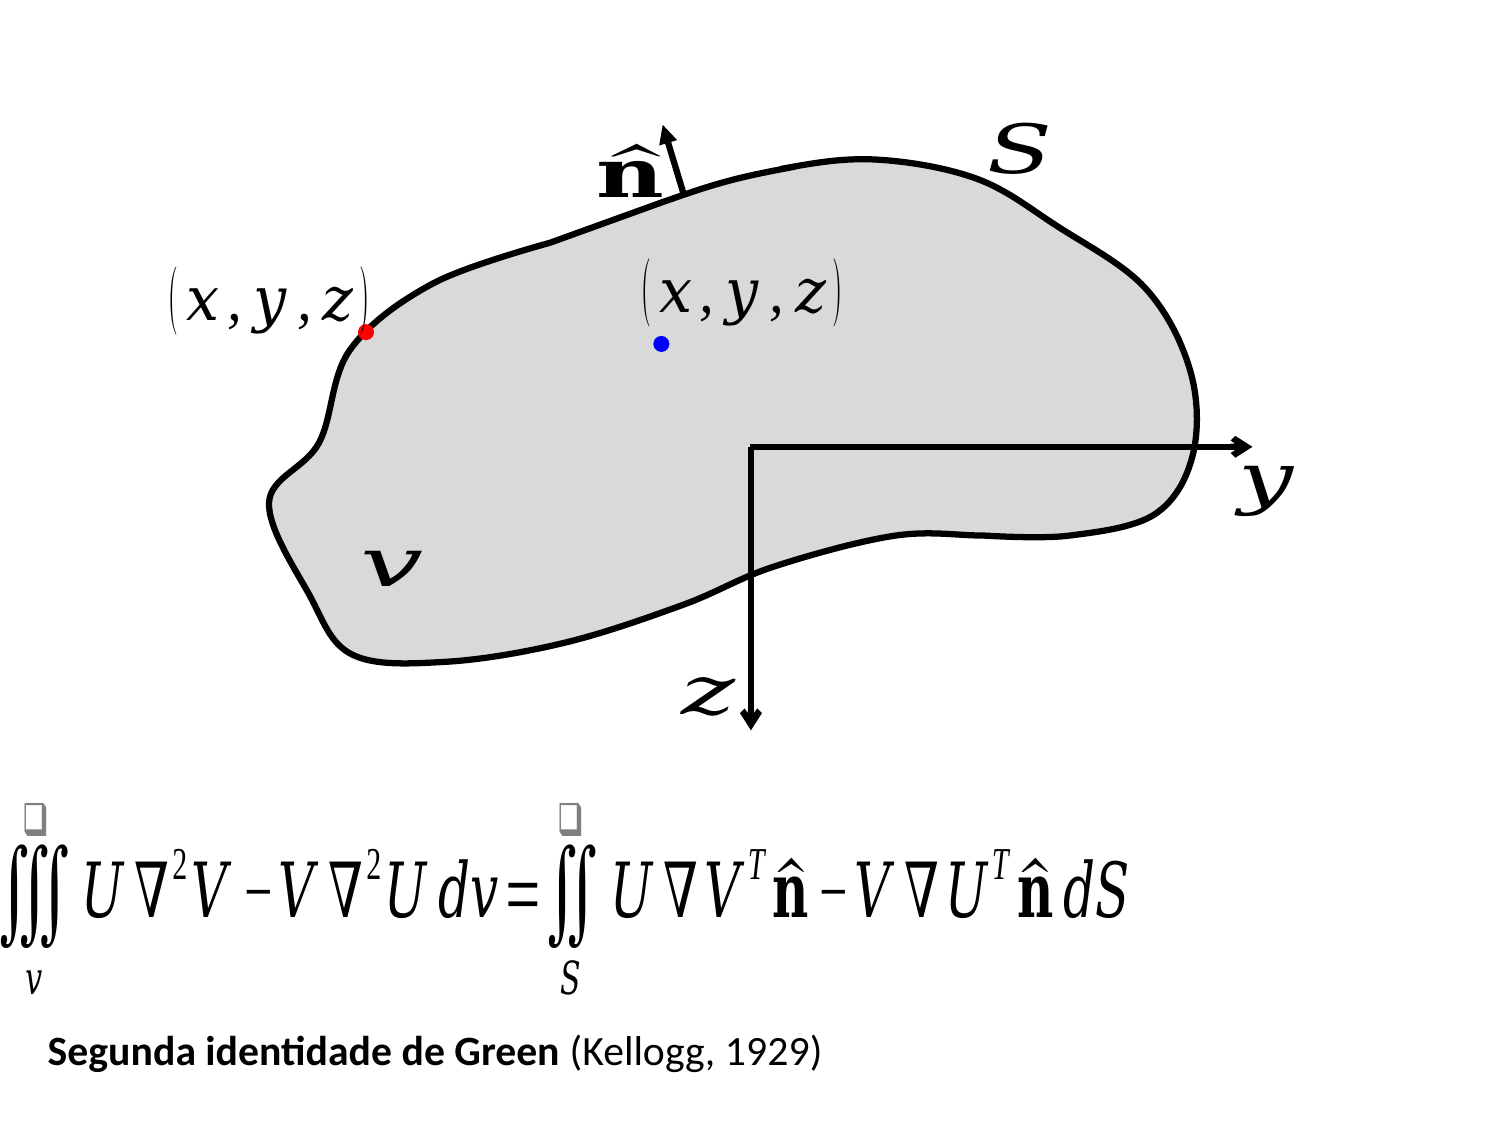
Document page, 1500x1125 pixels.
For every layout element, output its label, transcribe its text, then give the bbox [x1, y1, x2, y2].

text_box [653, 336, 670, 352]
text_box [266, 157, 1199, 666]
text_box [655, 127, 692, 192]
text_box [358, 324, 374, 341]
text_box Segunda identidade de Green (Kellogg, 1929) [32, 1016, 838, 1082]
